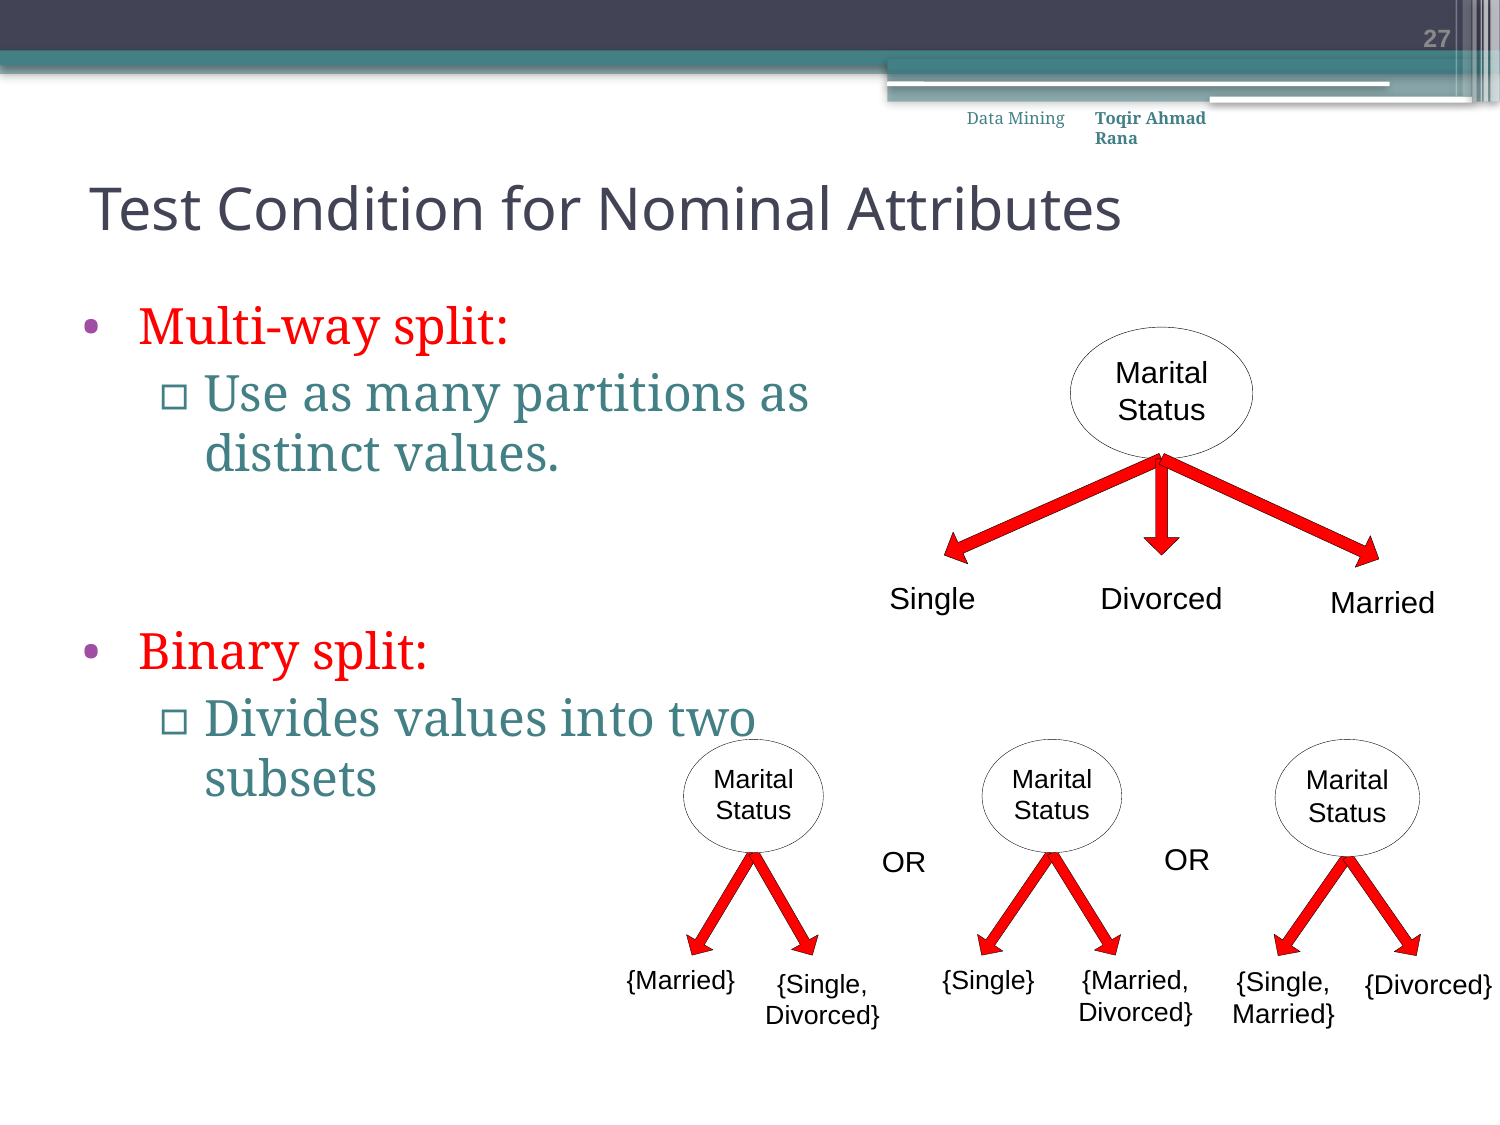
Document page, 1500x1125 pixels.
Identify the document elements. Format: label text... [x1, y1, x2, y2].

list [887, 324, 1438, 625]
slide_number Toqir Ahmad Rana [1080, 100, 1238, 176]
title Test Condition for Nominal Attributes [75, 162, 1434, 250]
slide_number 27 [1341, 0, 1466, 61]
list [624, 737, 1159, 1035]
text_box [1162, 737, 1495, 1034]
footer Data Mining [862, 100, 1080, 176]
list Multi-way split: Use as many partitions as distinct values. Binary split: Divides values into two subsets [67, 287, 938, 1038]
